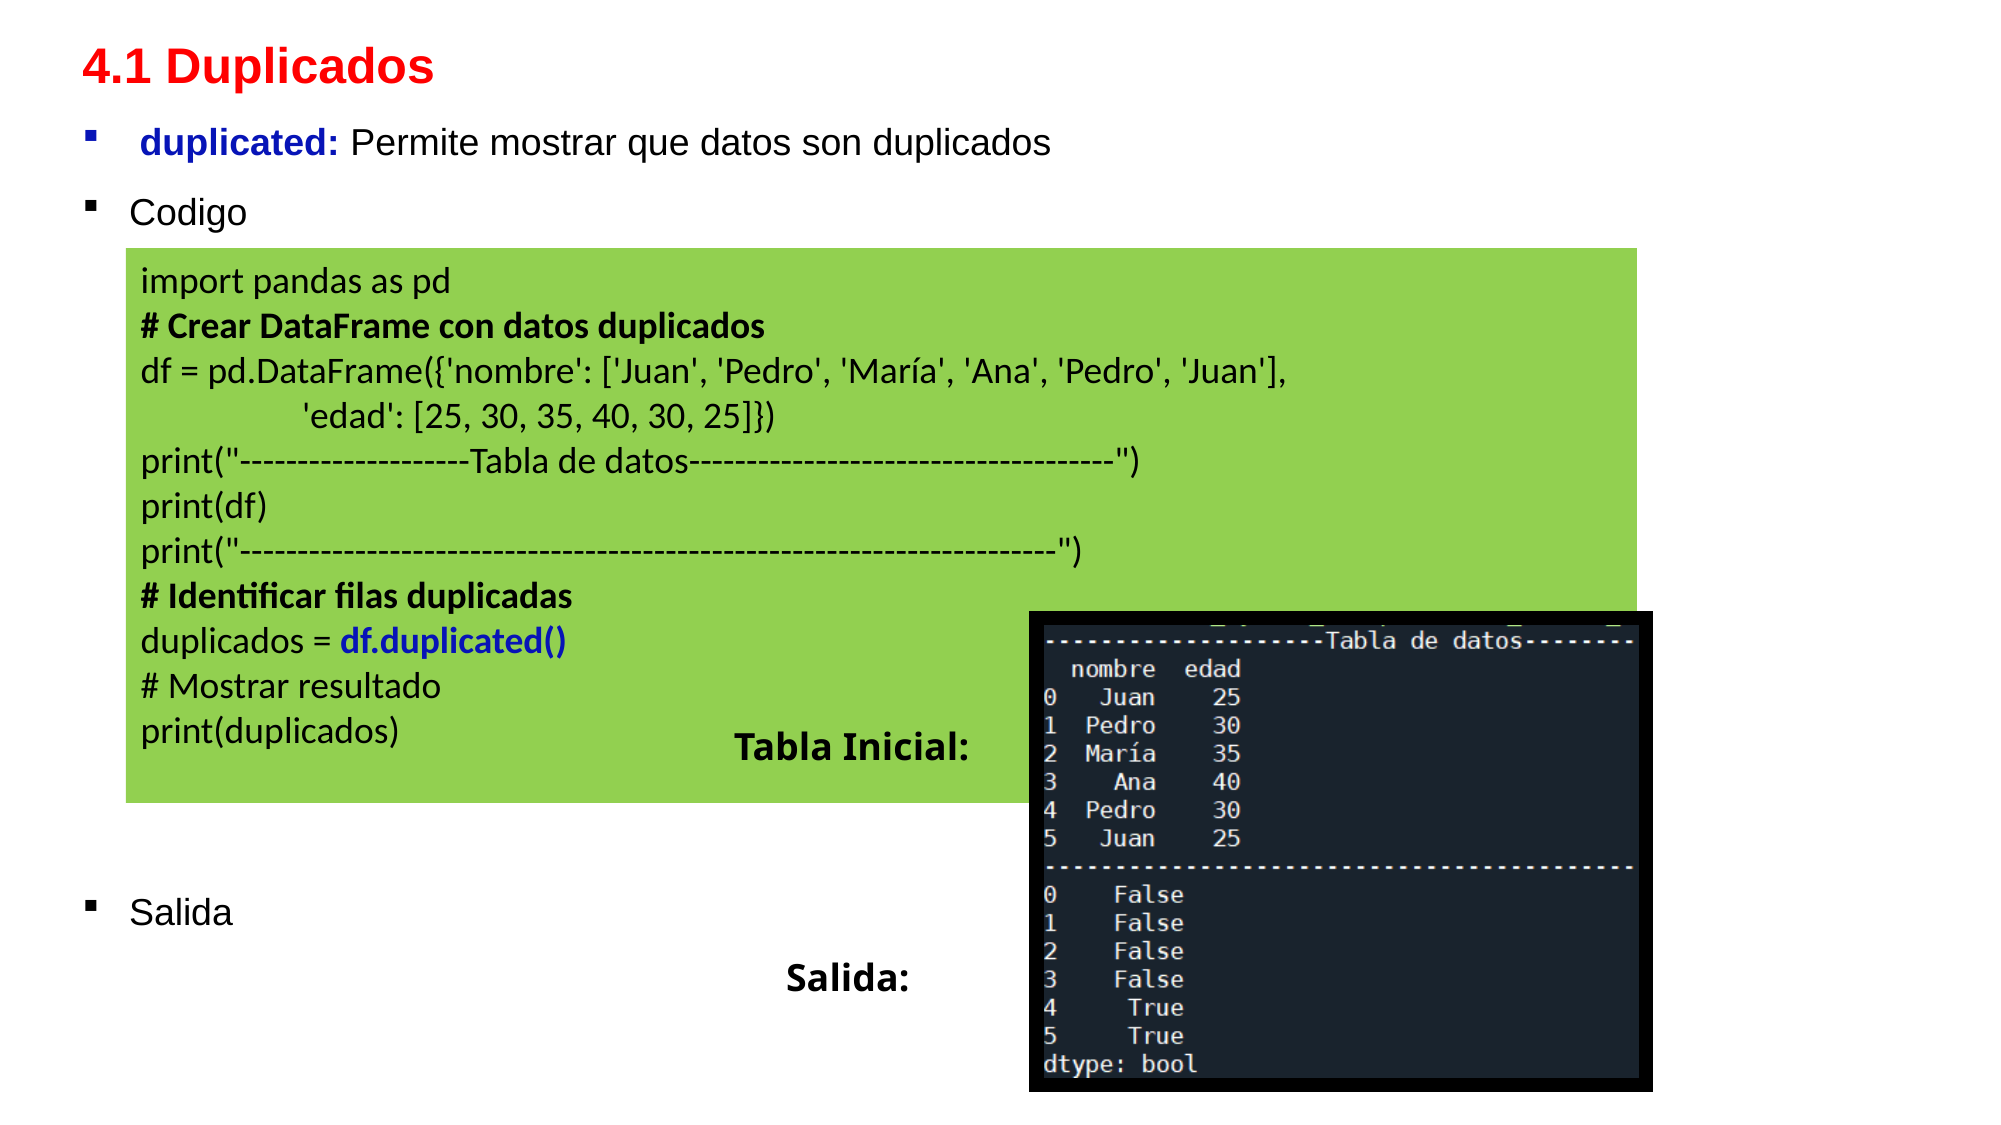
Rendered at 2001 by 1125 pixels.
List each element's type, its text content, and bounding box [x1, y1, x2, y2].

picture [1043, 625, 1639, 1078]
text_box import pandas as pd # Crear DataFrame con datos duplicados df = pd.DataFrame({'nombre': ['Juan', 'Pedro', 'María', 'Ana', 'Pedro', 'Juan'], 'edad': [25, 30, 35, 40, 30, 25]}) print("--------------------Tabla de datos-------------------------------------") print(df) print("-----------------------------------------------------------------------") # Identificar filas duplicadas duplicados = df.duplicated() # Mostrar resultado print(duplicados) [125, 248, 1637, 803]
text_box 4.1 Duplicados duplicated: Permite mostrar que datos son duplicados Codigo Salida [67, 25, 1067, 1011]
text_box Salida: [771, 946, 925, 1006]
text_box Tabla Inicial: [719, 715, 1043, 776]
